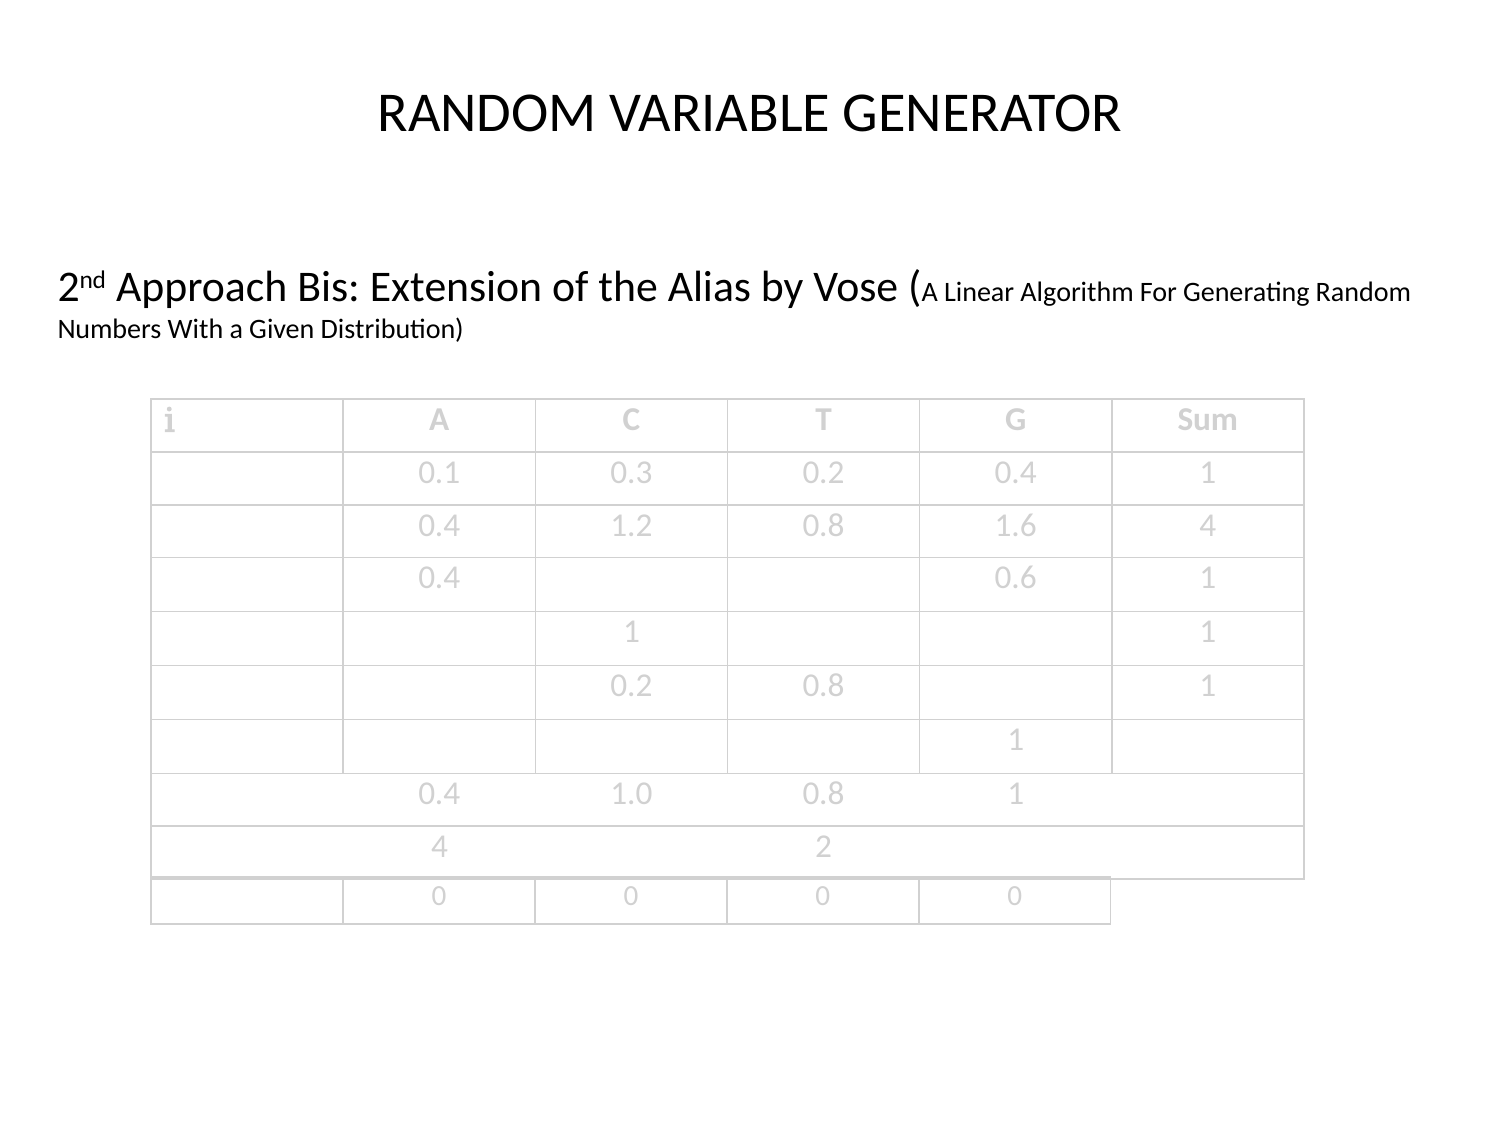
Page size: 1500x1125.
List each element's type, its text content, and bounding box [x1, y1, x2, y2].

text_box 2nd Approach Bis: Extension of the Alias by Vose (A Linear Algorithm For Generating Random Numbers With a Given Distribution) [42, 250, 1427, 457]
text_box RANDOM VARIABLE GENERATOR [362, 68, 1137, 151]
text_box [91, 372, 1373, 945]
